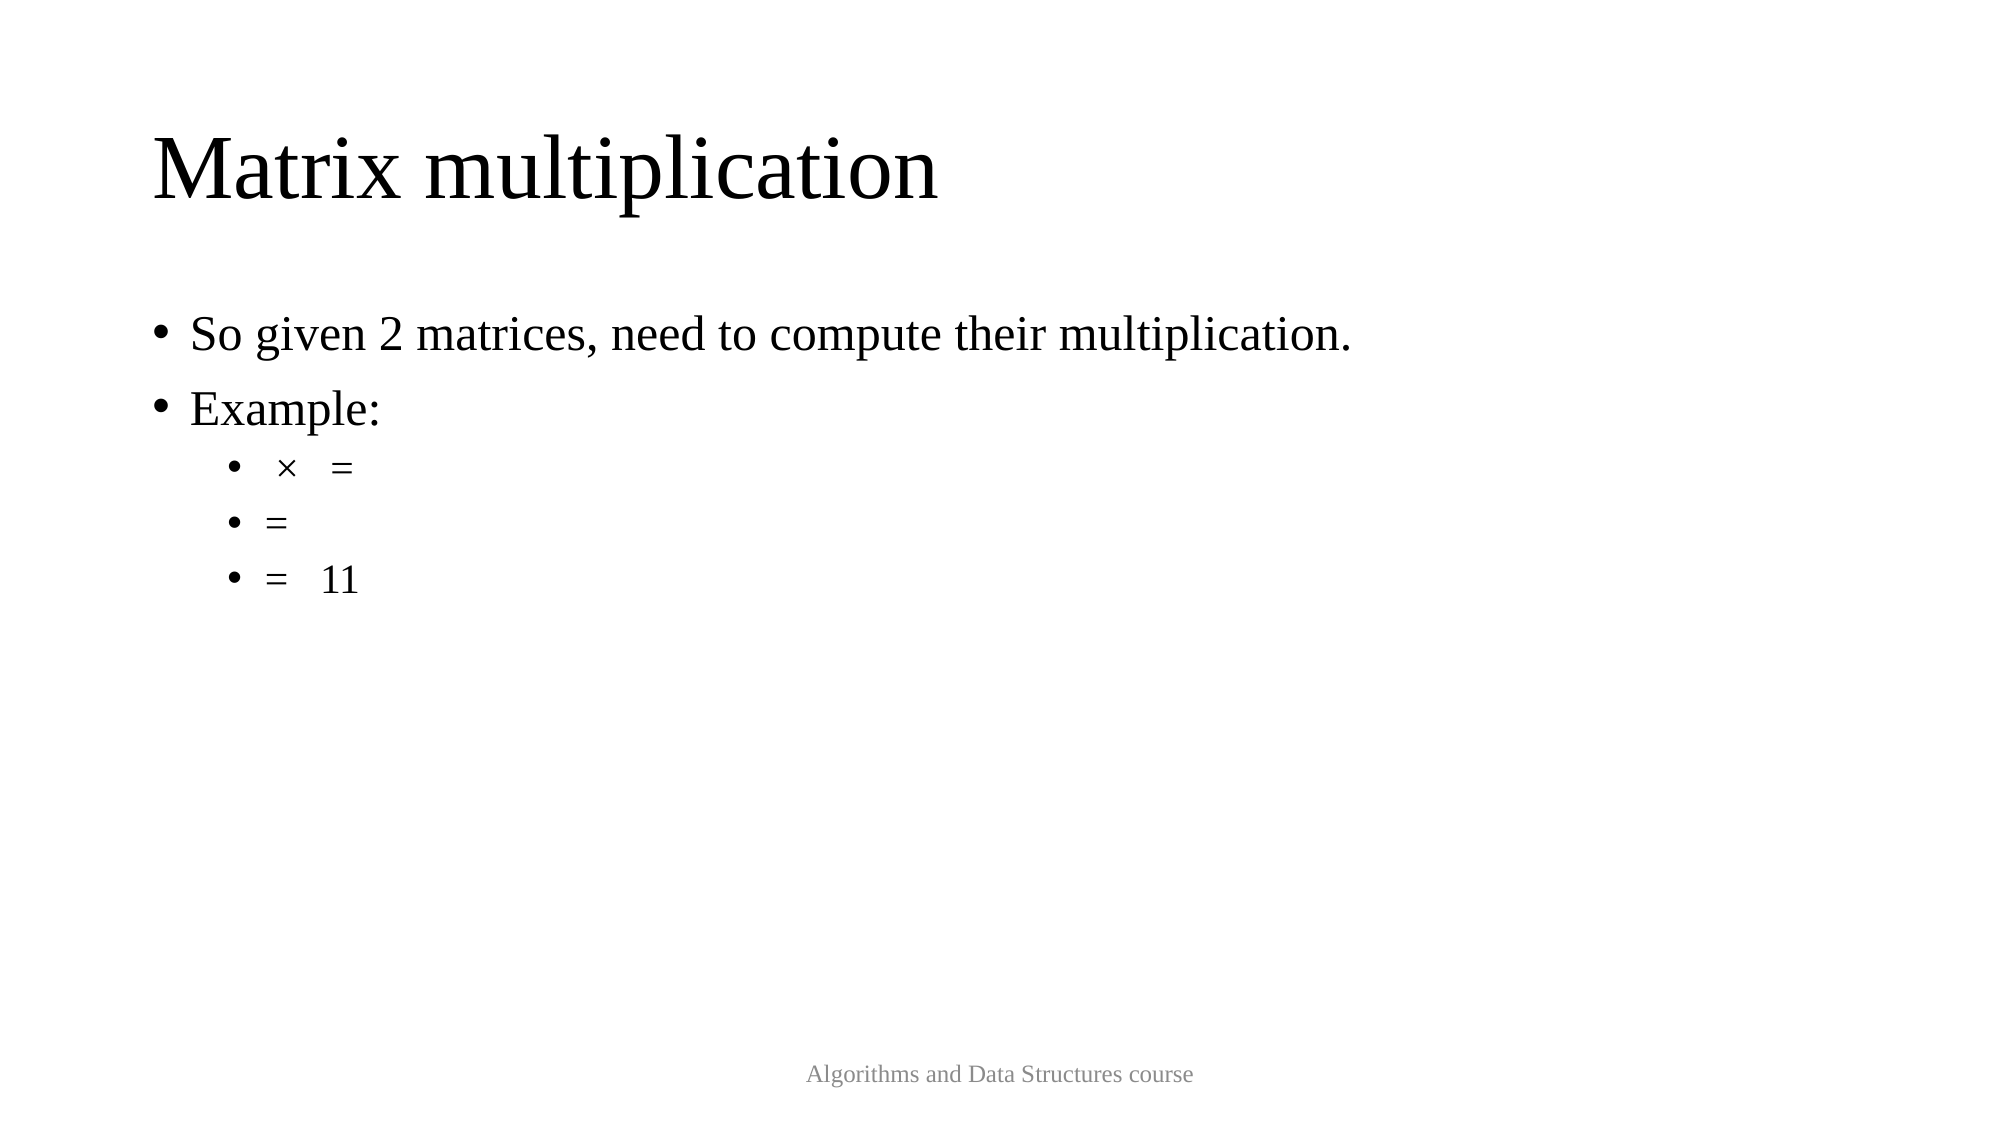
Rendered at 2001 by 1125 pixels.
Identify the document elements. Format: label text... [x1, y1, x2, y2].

title Matrix multiplication [137, 59, 1863, 278]
footer Algorithms and Data Structures course [662, 1042, 1338, 1103]
